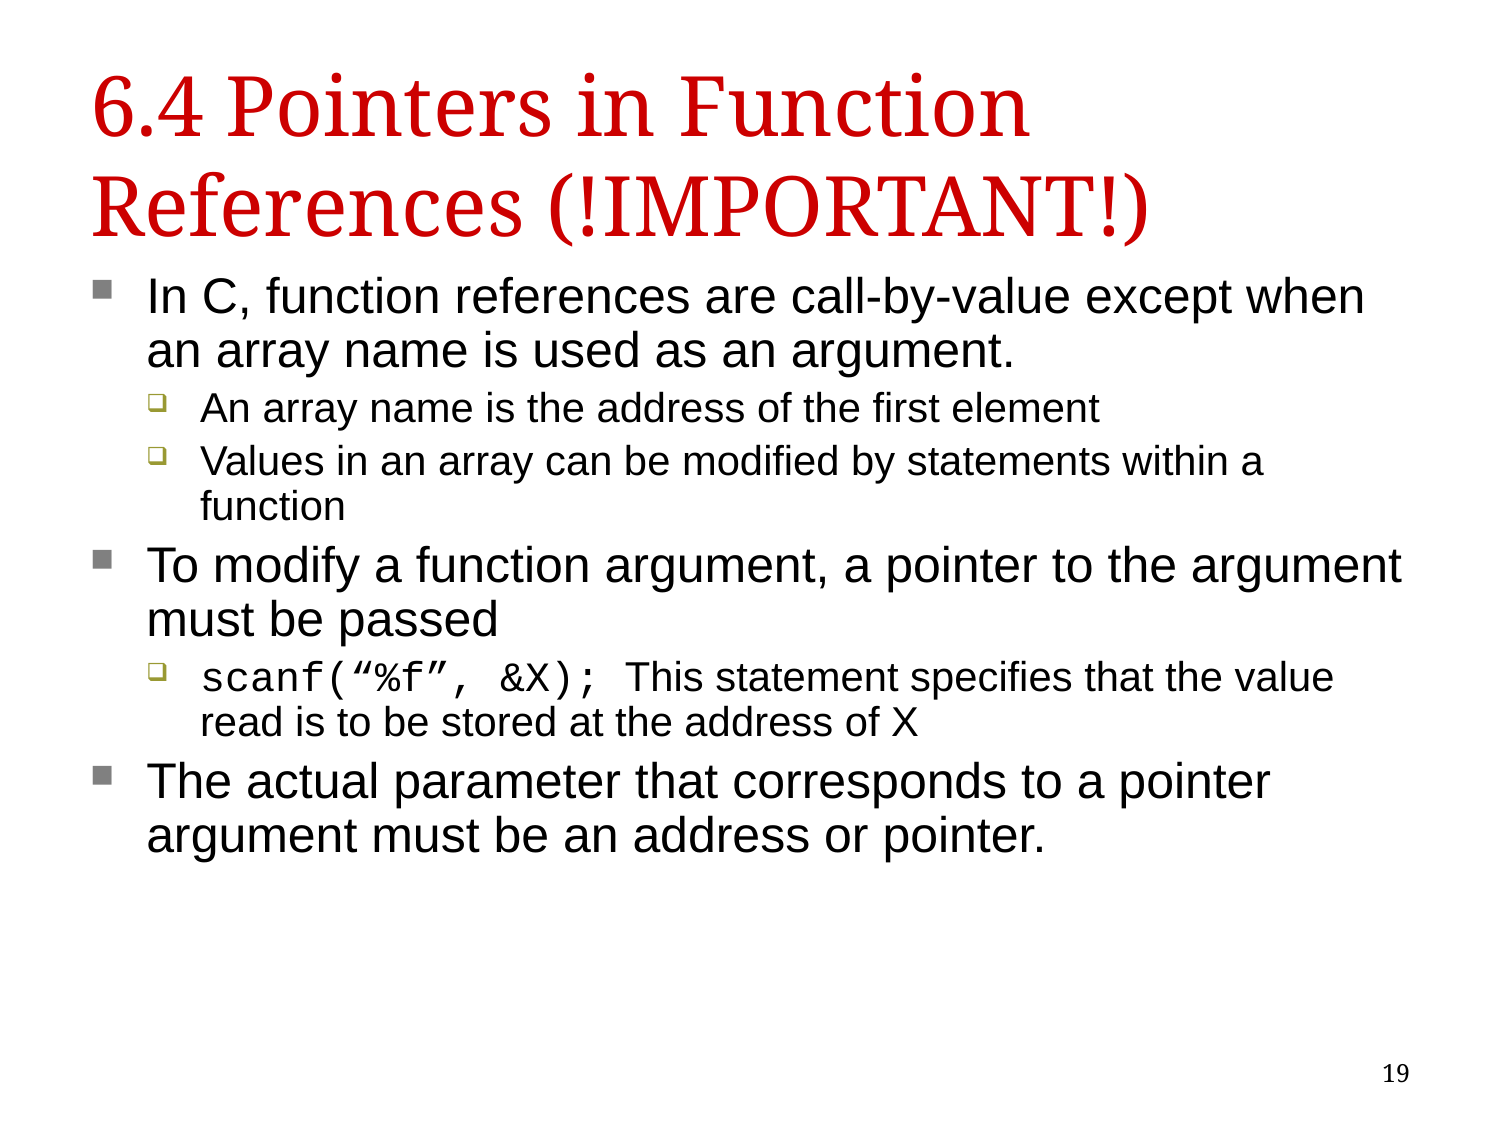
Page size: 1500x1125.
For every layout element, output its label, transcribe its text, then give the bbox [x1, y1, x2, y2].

list In C, function references are call-by-value except when an array name is used as an argument. An array name is the address of the first element Values in an array can be modified by statements within a function To modify a function argument, a pointer to the argument must be passed scanf(“%f”, &X); This statement specifies that the value read is to be stored at the address of X The actual parameter that corresponds to a pointer argument must be an address or pointer. [74, 262, 1426, 1006]
slide_number 19 [1074, 1023, 1426, 1100]
title 6.4 Pointers in Function References (!IMPORTANT!) [74, 45, 1426, 233]
